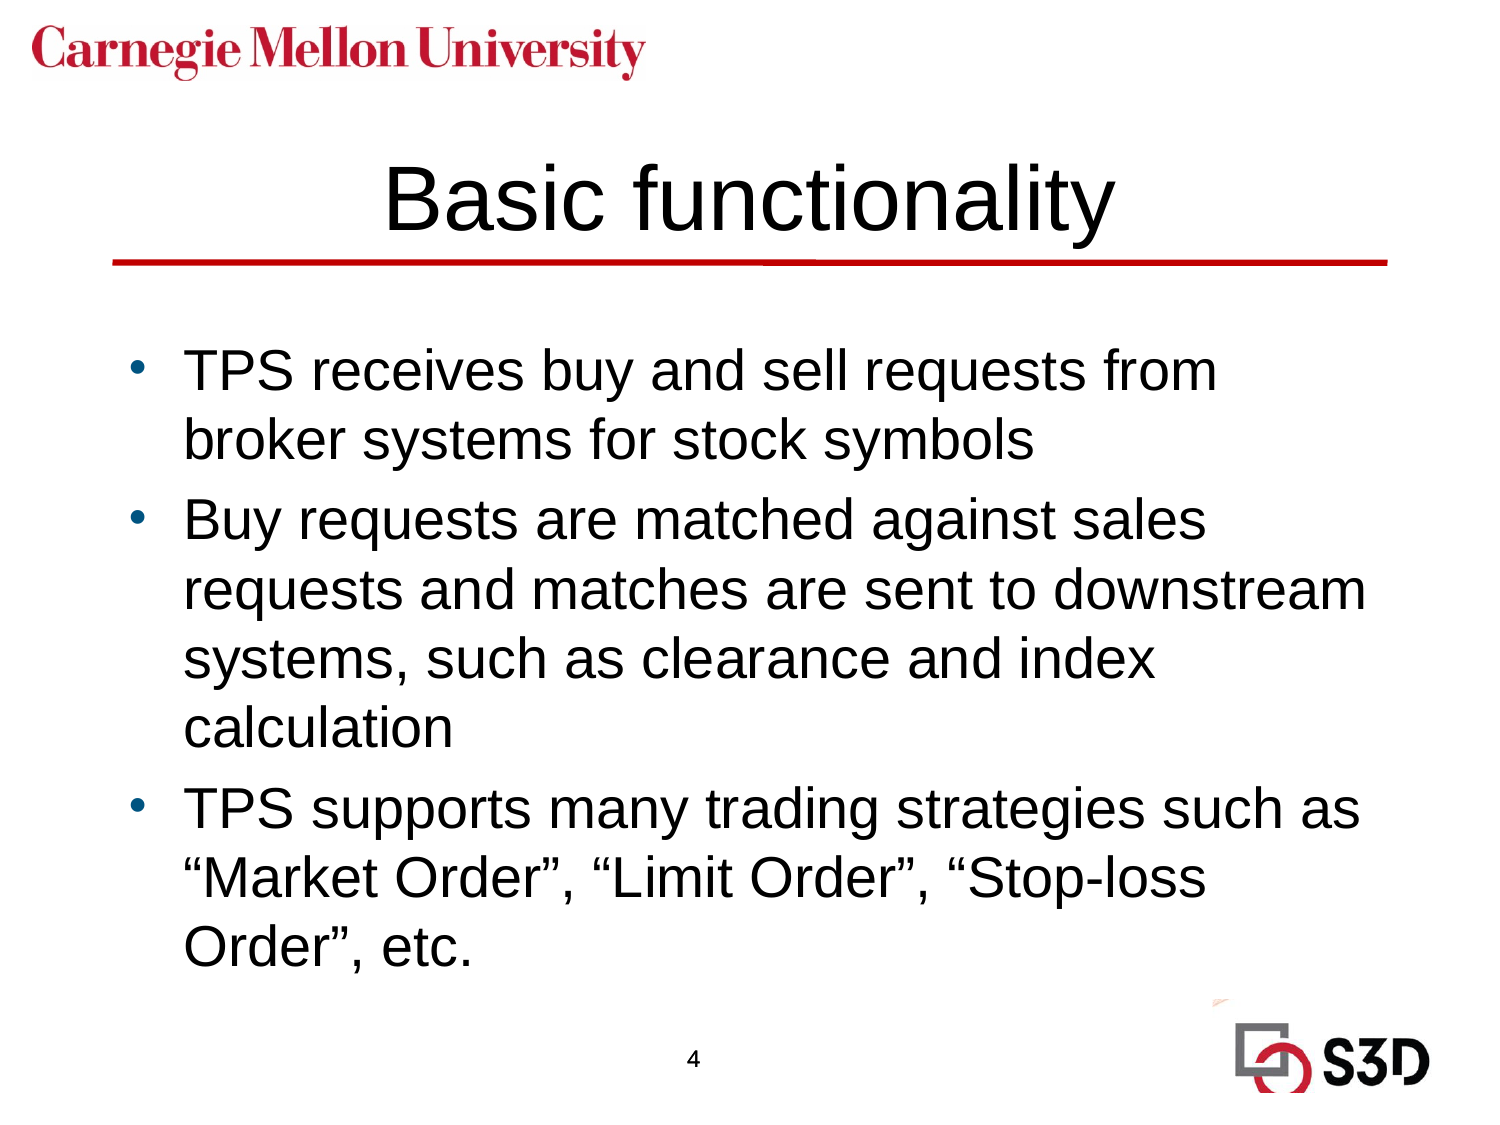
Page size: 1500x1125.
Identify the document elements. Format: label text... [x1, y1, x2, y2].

list TPS receives buy and sell requests from broker systems for stock symbols Buy requests are matched against sales requests and matches are sent to downstream systems, such as clearance and index calculation TPS supports many trading strategies such as “Market Order”, “Limit Order”, “Stop-loss Order”, etc. [112, 324, 1388, 988]
picture [32, 25, 646, 81]
slide_number 4 [670, 1037, 717, 1125]
title Basic functionality [112, 99, 1388, 288]
